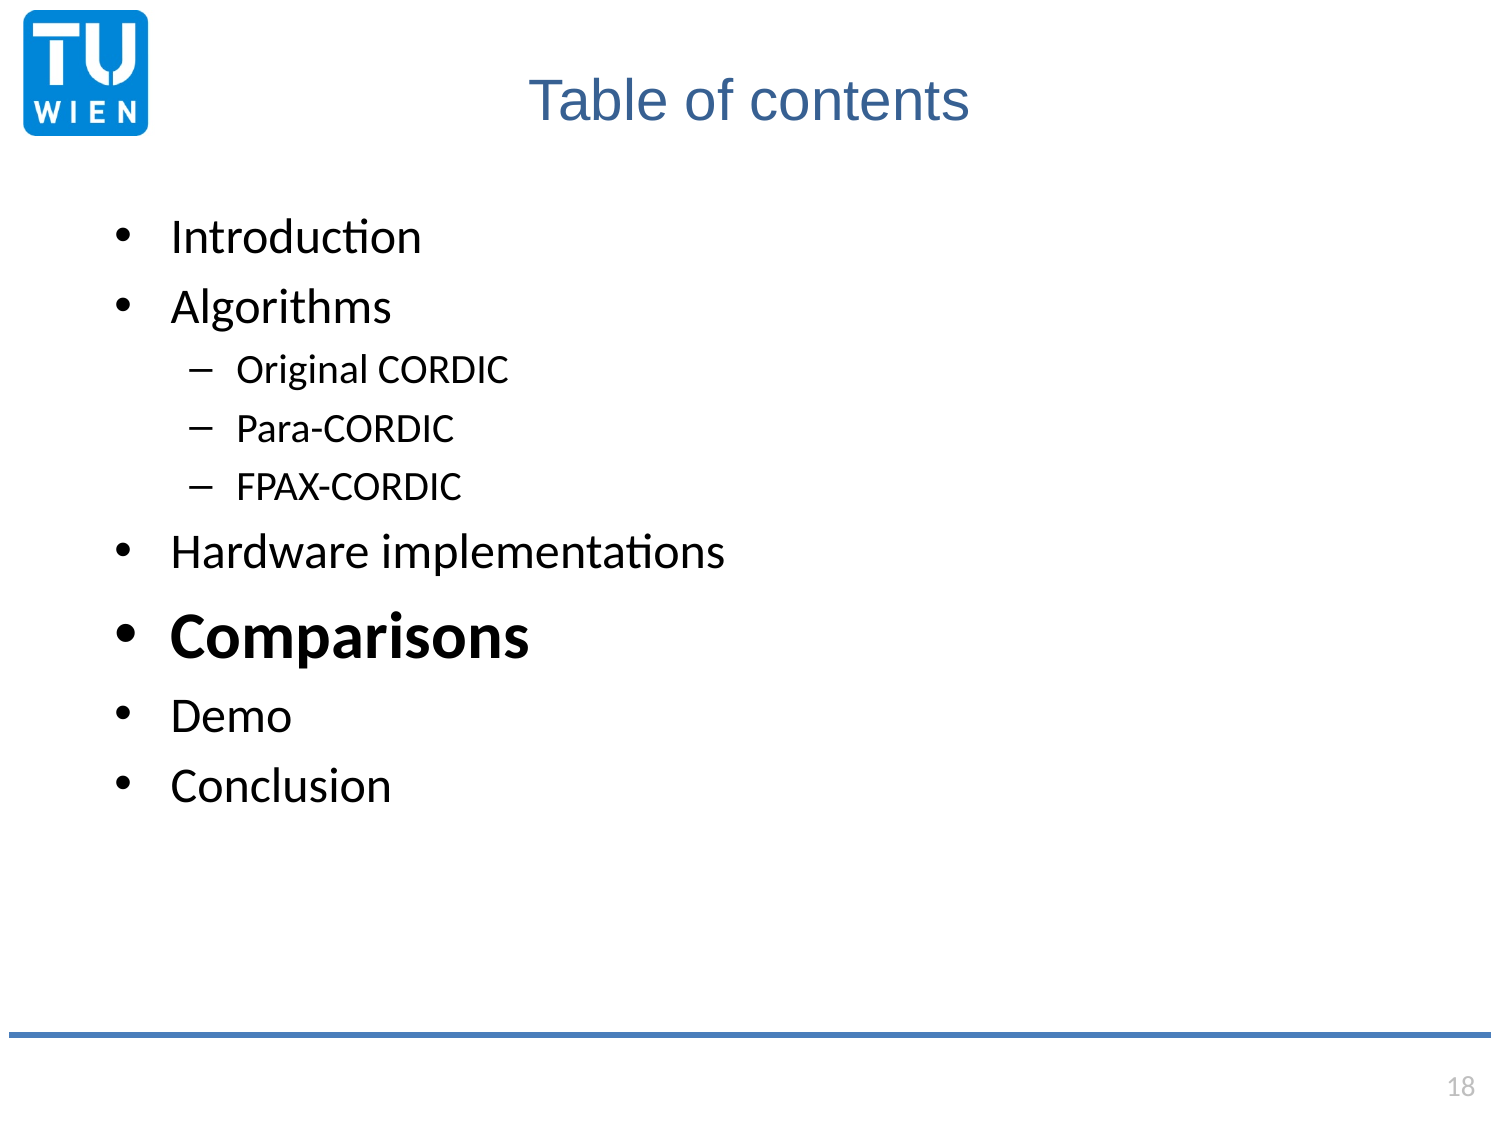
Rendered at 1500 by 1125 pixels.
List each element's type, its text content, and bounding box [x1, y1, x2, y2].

list Introduction Algorithms Original CORDIC Para-CORDIC FPAX-CORDIC Hardware implementations Comparisons Demo Conclusion [99, 196, 1401, 894]
text_box Table of contents [182, 54, 1317, 140]
picture [23, 10, 160, 136]
